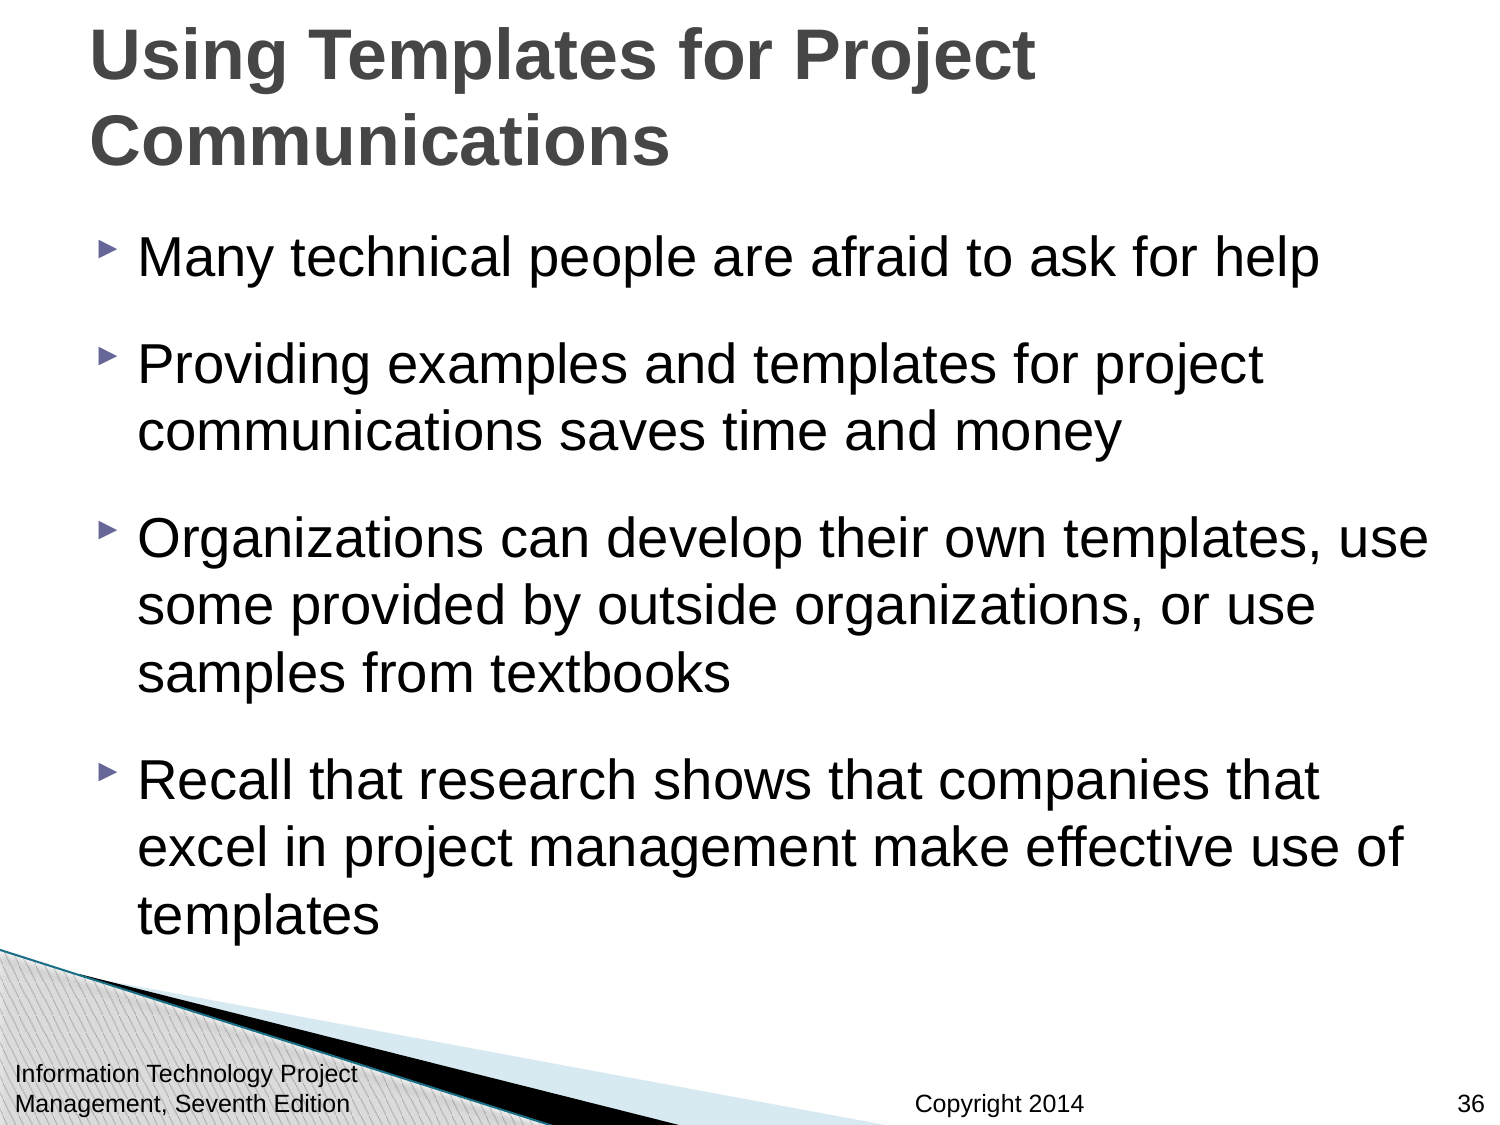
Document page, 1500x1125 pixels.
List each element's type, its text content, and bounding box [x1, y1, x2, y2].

list Many technical people are afraid to ask for help Providing examples and templates for project communications saves time and money Organizations can develop their own templates, use some provided by outside organizations, or use samples from textbooks Recall that research shows that companies that excel in project management make effective use of templates [62, 212, 1451, 963]
slide_number 36 [1408, 1065, 1500, 1125]
footer Information Technology Project Management, Seventh Edition [0, 1065, 425, 1125]
title Using Templates for Project Communications [75, 0, 1425, 188]
